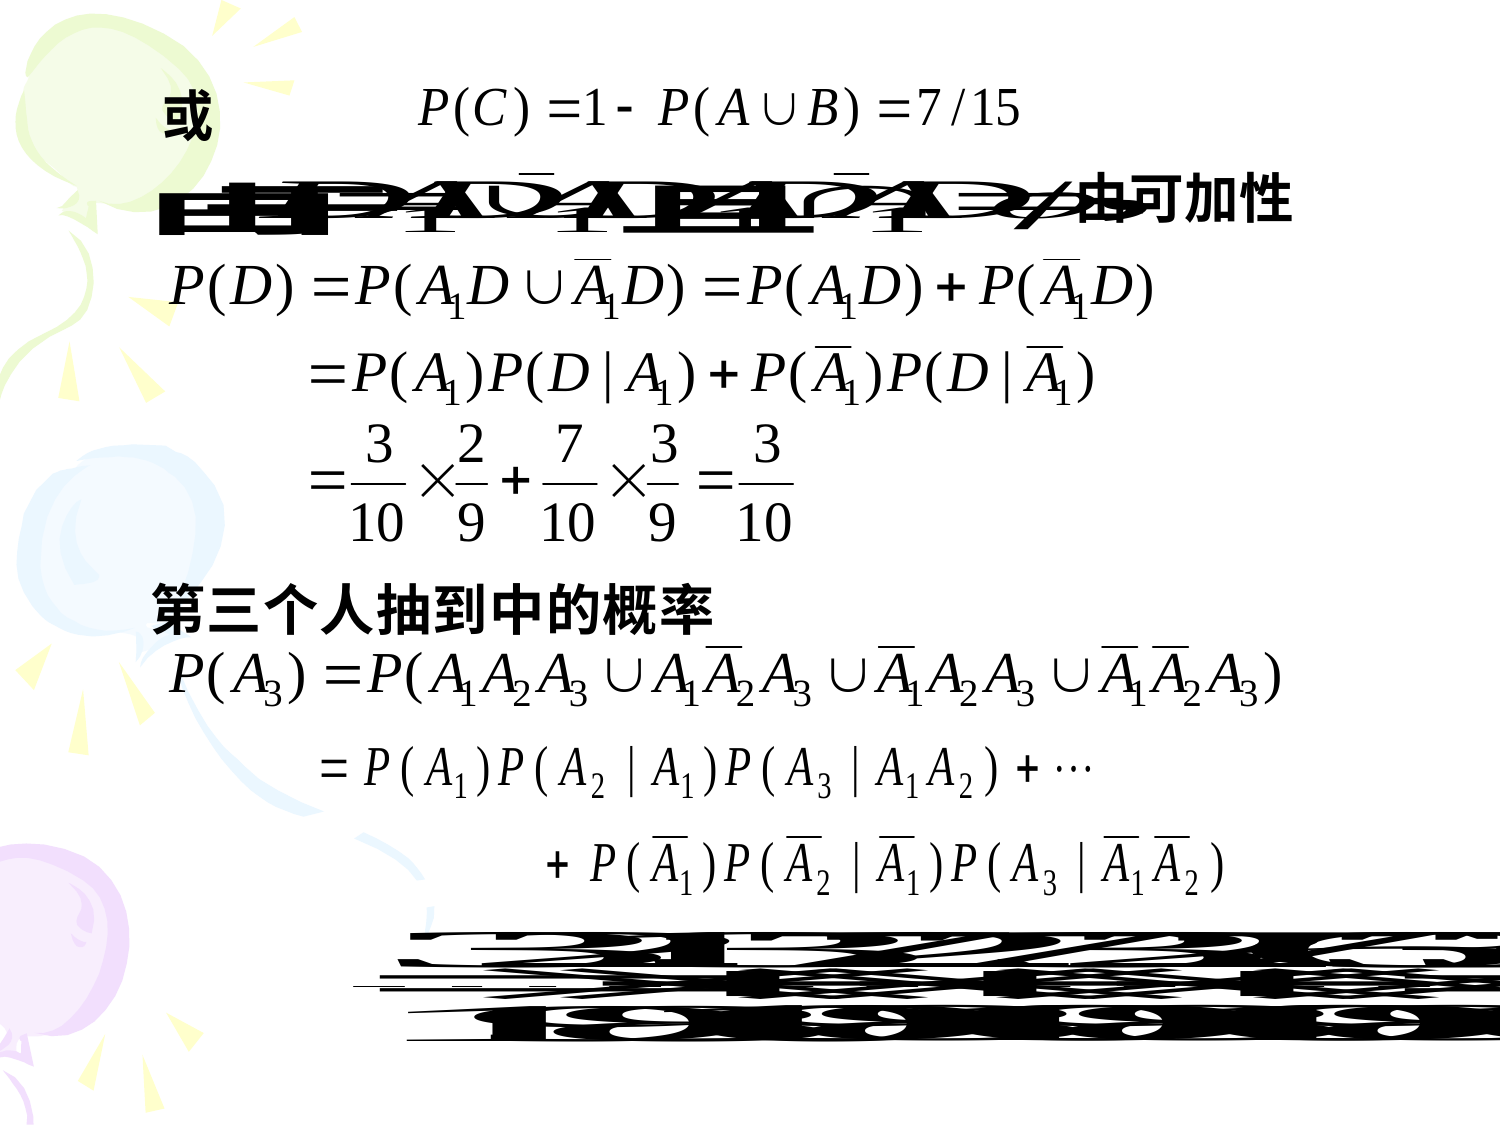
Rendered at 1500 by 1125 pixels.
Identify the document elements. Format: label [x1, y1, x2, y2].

text_box [162, 637, 1288, 715]
text_box [299, 412, 801, 553]
text_box [112, 733, 1463, 926]
text_box [162, 249, 1163, 328]
text_box [149, 563, 1476, 657]
text_box [1074, 163, 1426, 256]
text_box [24, 162, 1073, 241]
text_box [299, 337, 1101, 414]
text_box [162, 68, 1488, 226]
text_box [224, 920, 1500, 1051]
